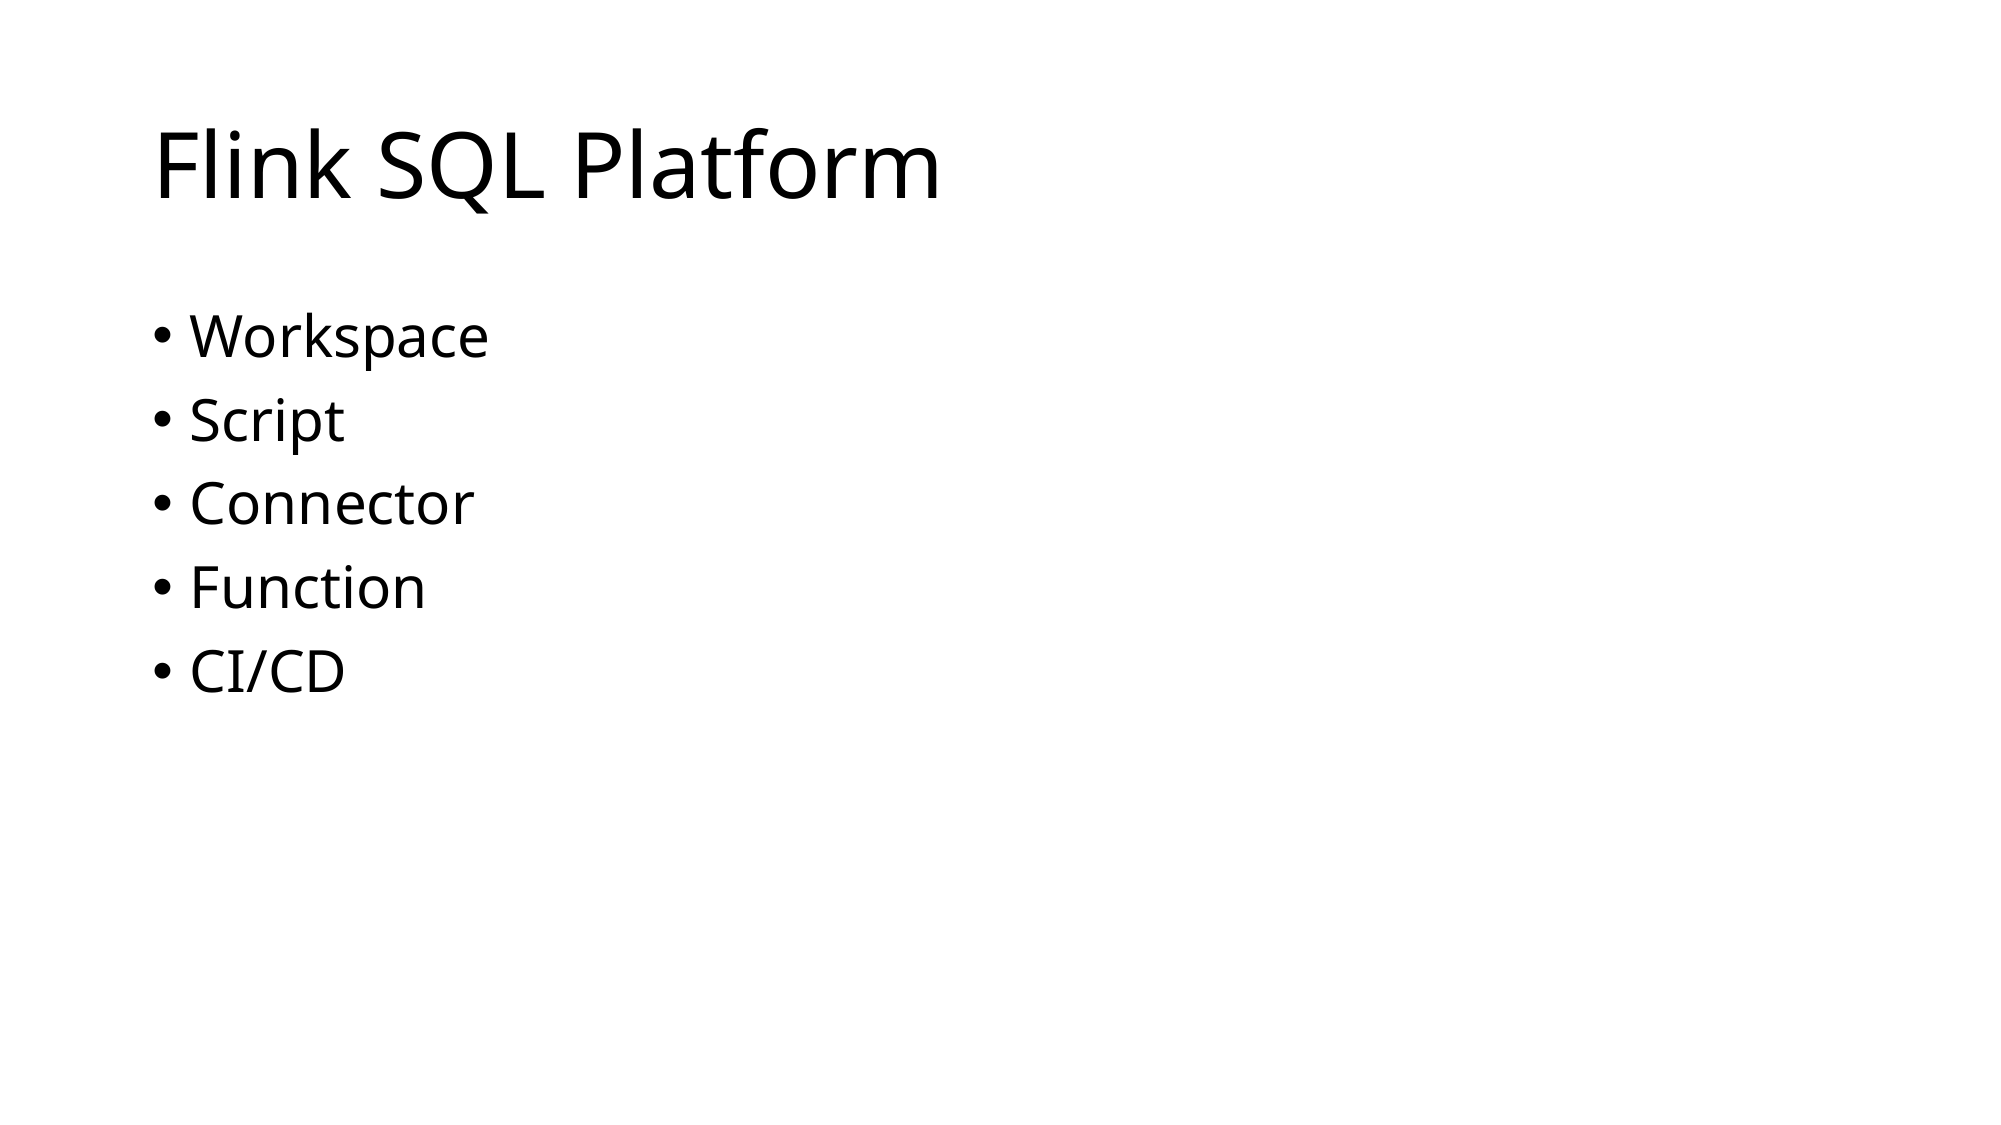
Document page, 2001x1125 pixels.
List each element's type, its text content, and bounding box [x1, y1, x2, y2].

title Flink SQL Platform [137, 59, 1863, 278]
list Workspace Script Connector Function CI/CD [137, 299, 1863, 1014]
